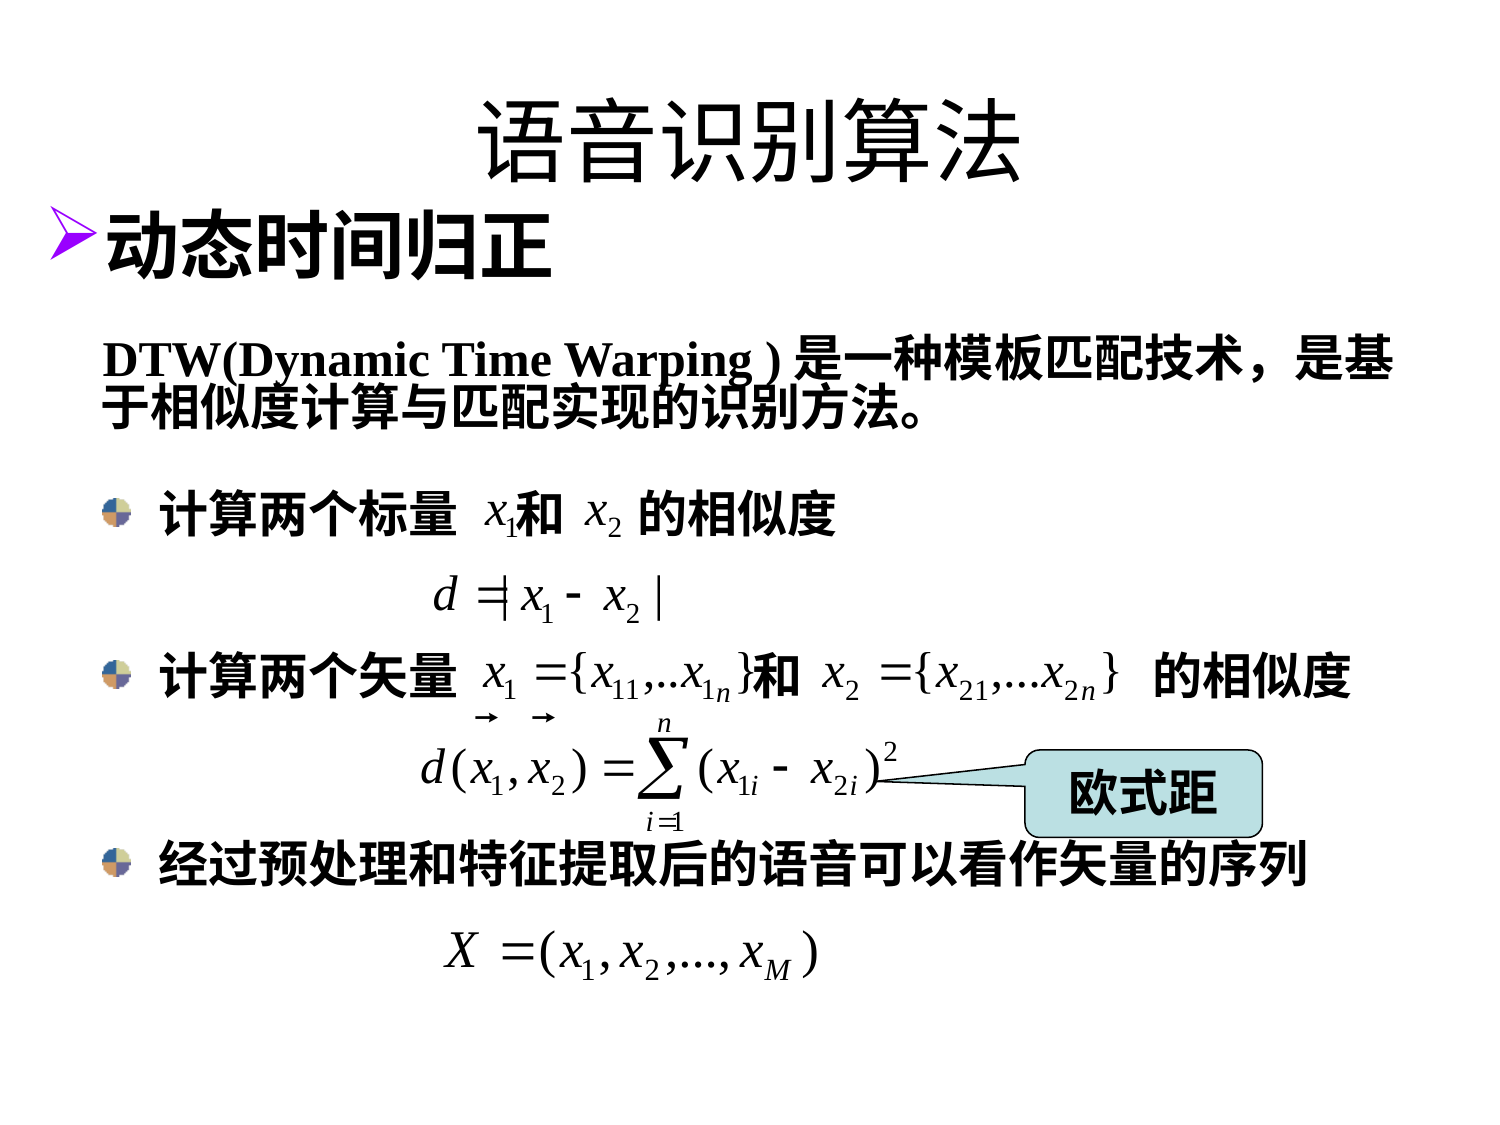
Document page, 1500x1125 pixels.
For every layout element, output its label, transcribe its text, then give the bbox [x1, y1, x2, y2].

list 动态时间归正 DTW(Dynamic Time Warping )是一种模板匹配技术，是基于相似度计算与匹配实现的识别方法。 [29, 208, 1436, 468]
title 语音识别算法 [75, 45, 1425, 208]
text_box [87, 825, 1351, 990]
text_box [87, 636, 1369, 842]
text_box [87, 474, 854, 636]
